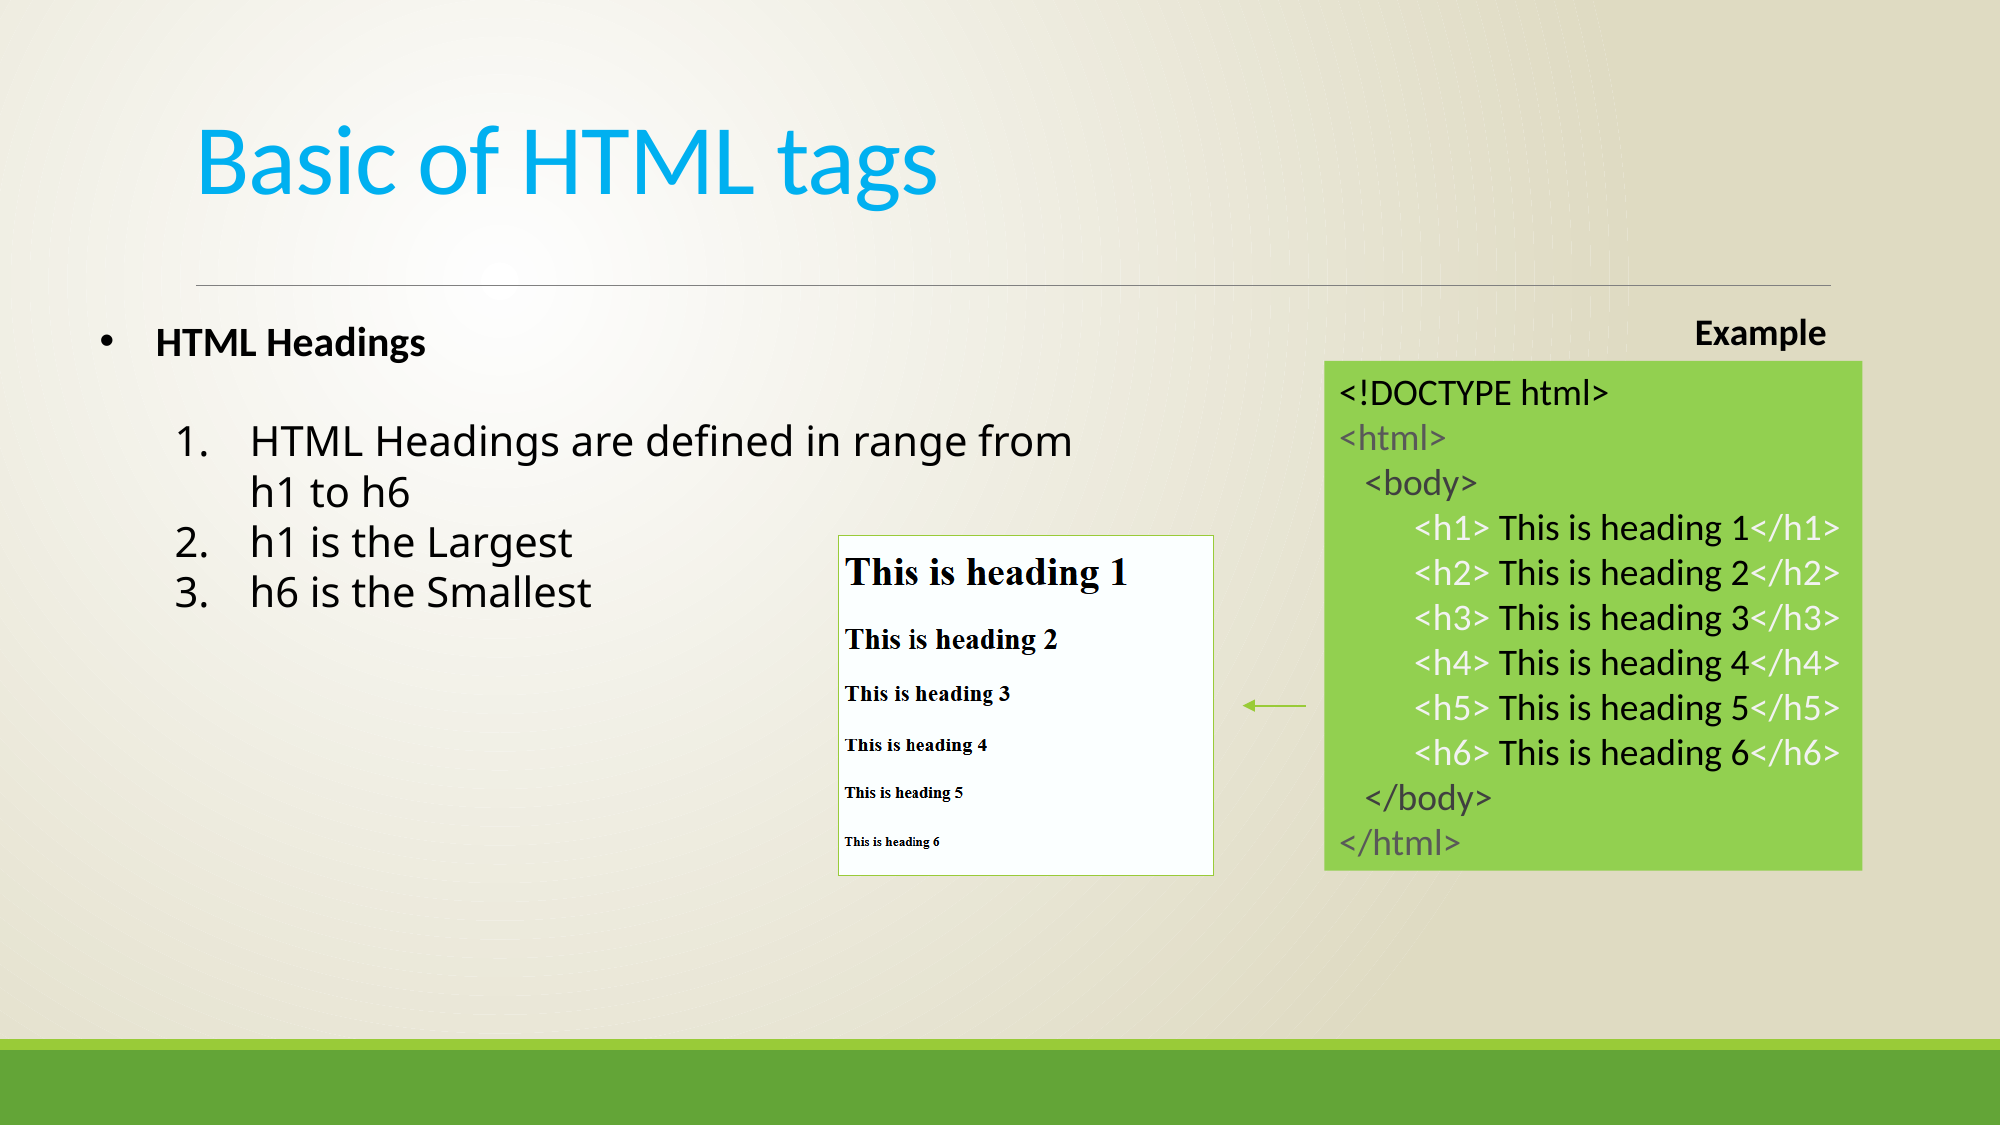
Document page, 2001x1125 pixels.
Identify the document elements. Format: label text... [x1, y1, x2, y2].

text_box <!DOCTYPE html> <html> <body> <h1> This is heading 1</h1> <h2> This is heading 2</h2> <h3> This is heading 3</h3> <h4> This is heading 4</h4> <h5> This is heading 5</h5> <h6> This is heading 6</h6> </body> </html> [1324, 360, 1863, 871]
text_box Example [1680, 300, 1885, 361]
title Basic of HTML tags [180, 62, 1830, 223]
picture [837, 534, 1214, 877]
text_box HTML Headings HTML Headings are defined in range from h1 to h6 h1 is the Largest h6 is the Smallest [84, 307, 1139, 723]
